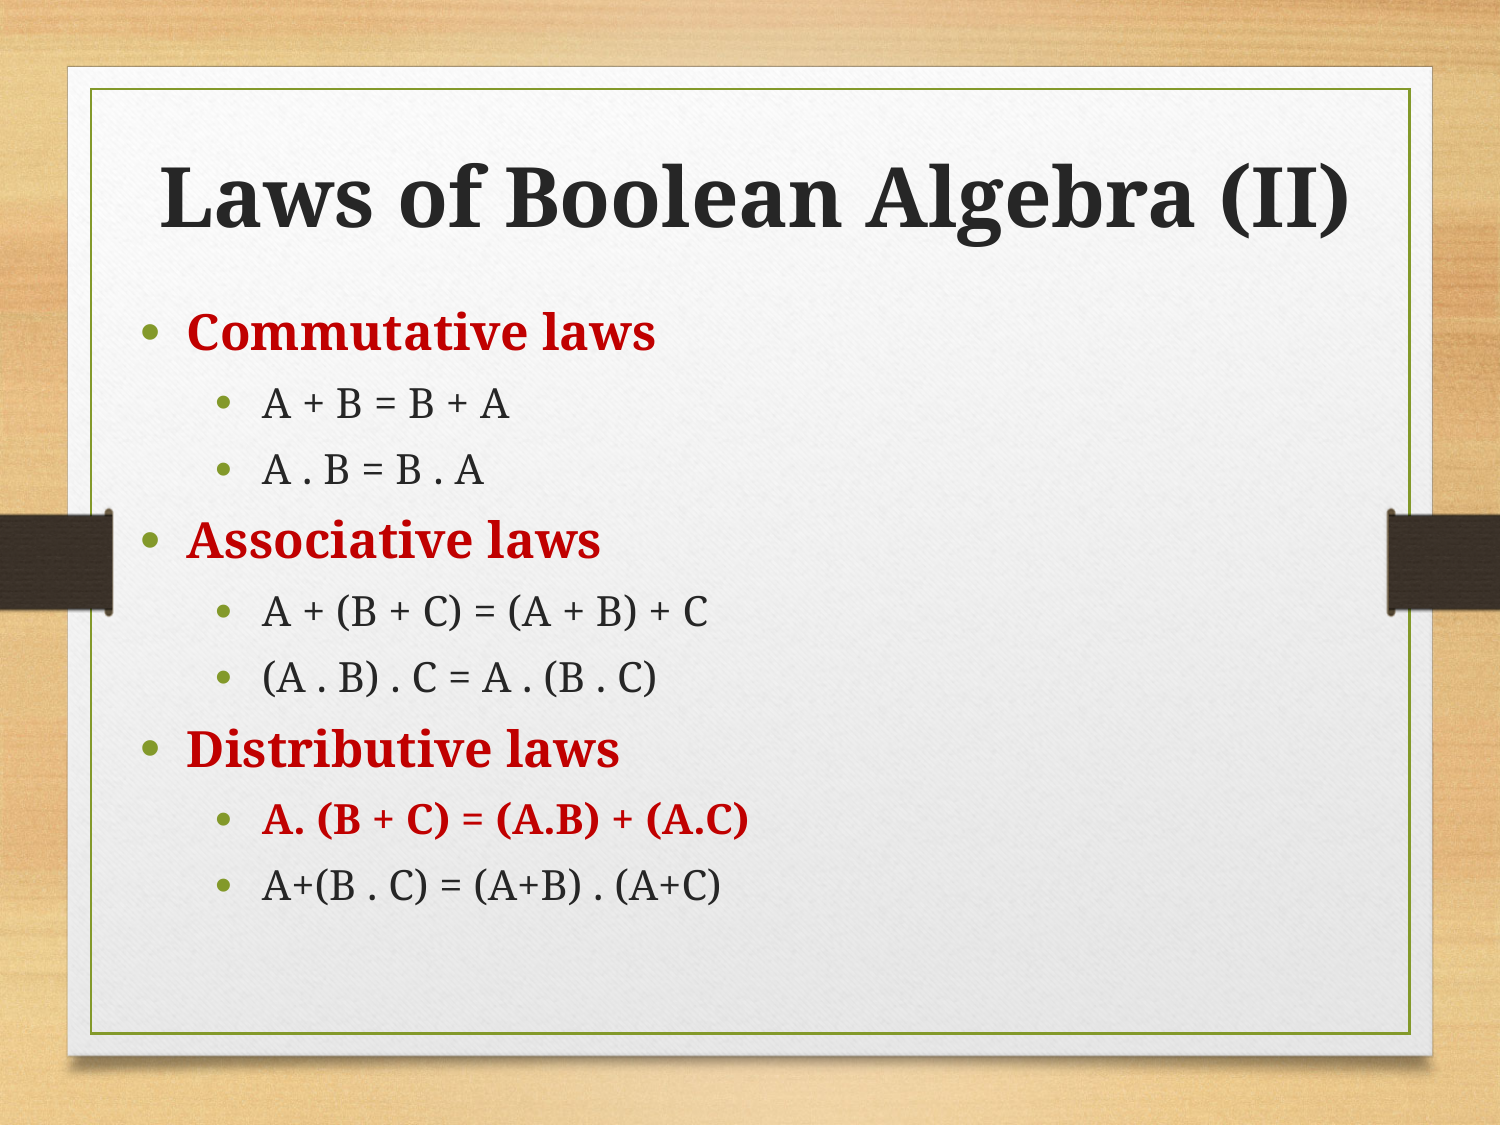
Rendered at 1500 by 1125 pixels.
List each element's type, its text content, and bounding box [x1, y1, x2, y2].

picture [0, 0, 1500, 1125]
title Laws of Boolean Algebra (II) [99, 87, 1413, 302]
list Commutative laws A + B = B + A A . B = B . A Associative laws A + (B + C) = (A + B) + C (A . B) . C = A . (B . C) Distributive laws A. (B + C) = (A.B) + (A.C) A+(B . C) = (A+B) . (A+C) [125, 299, 1375, 975]
